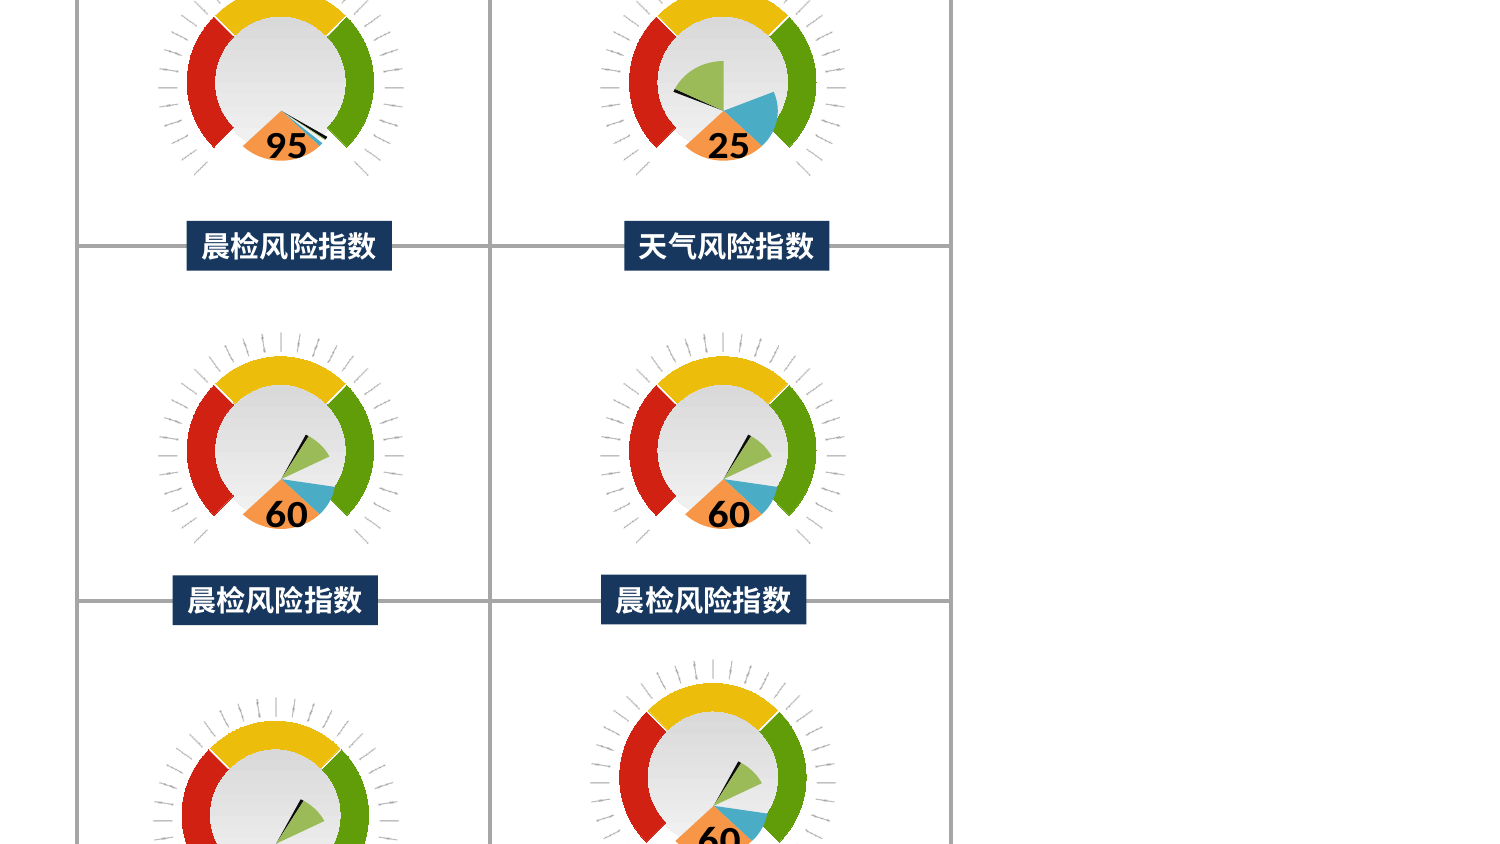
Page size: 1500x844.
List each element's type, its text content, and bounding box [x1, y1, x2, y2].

text_box 晨检风险指数 [601, 596, 807, 606]
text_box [111, 0, 449, 221]
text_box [553, 281, 891, 589]
text_box [75, 0, 492, 844]
text_box 天气风险指数 [624, 227, 830, 271]
text_box [492, 0, 953, 844]
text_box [106, 645, 444, 844]
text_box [543, 608, 882, 844]
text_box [553, 0, 891, 221]
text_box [111, 281, 449, 589]
